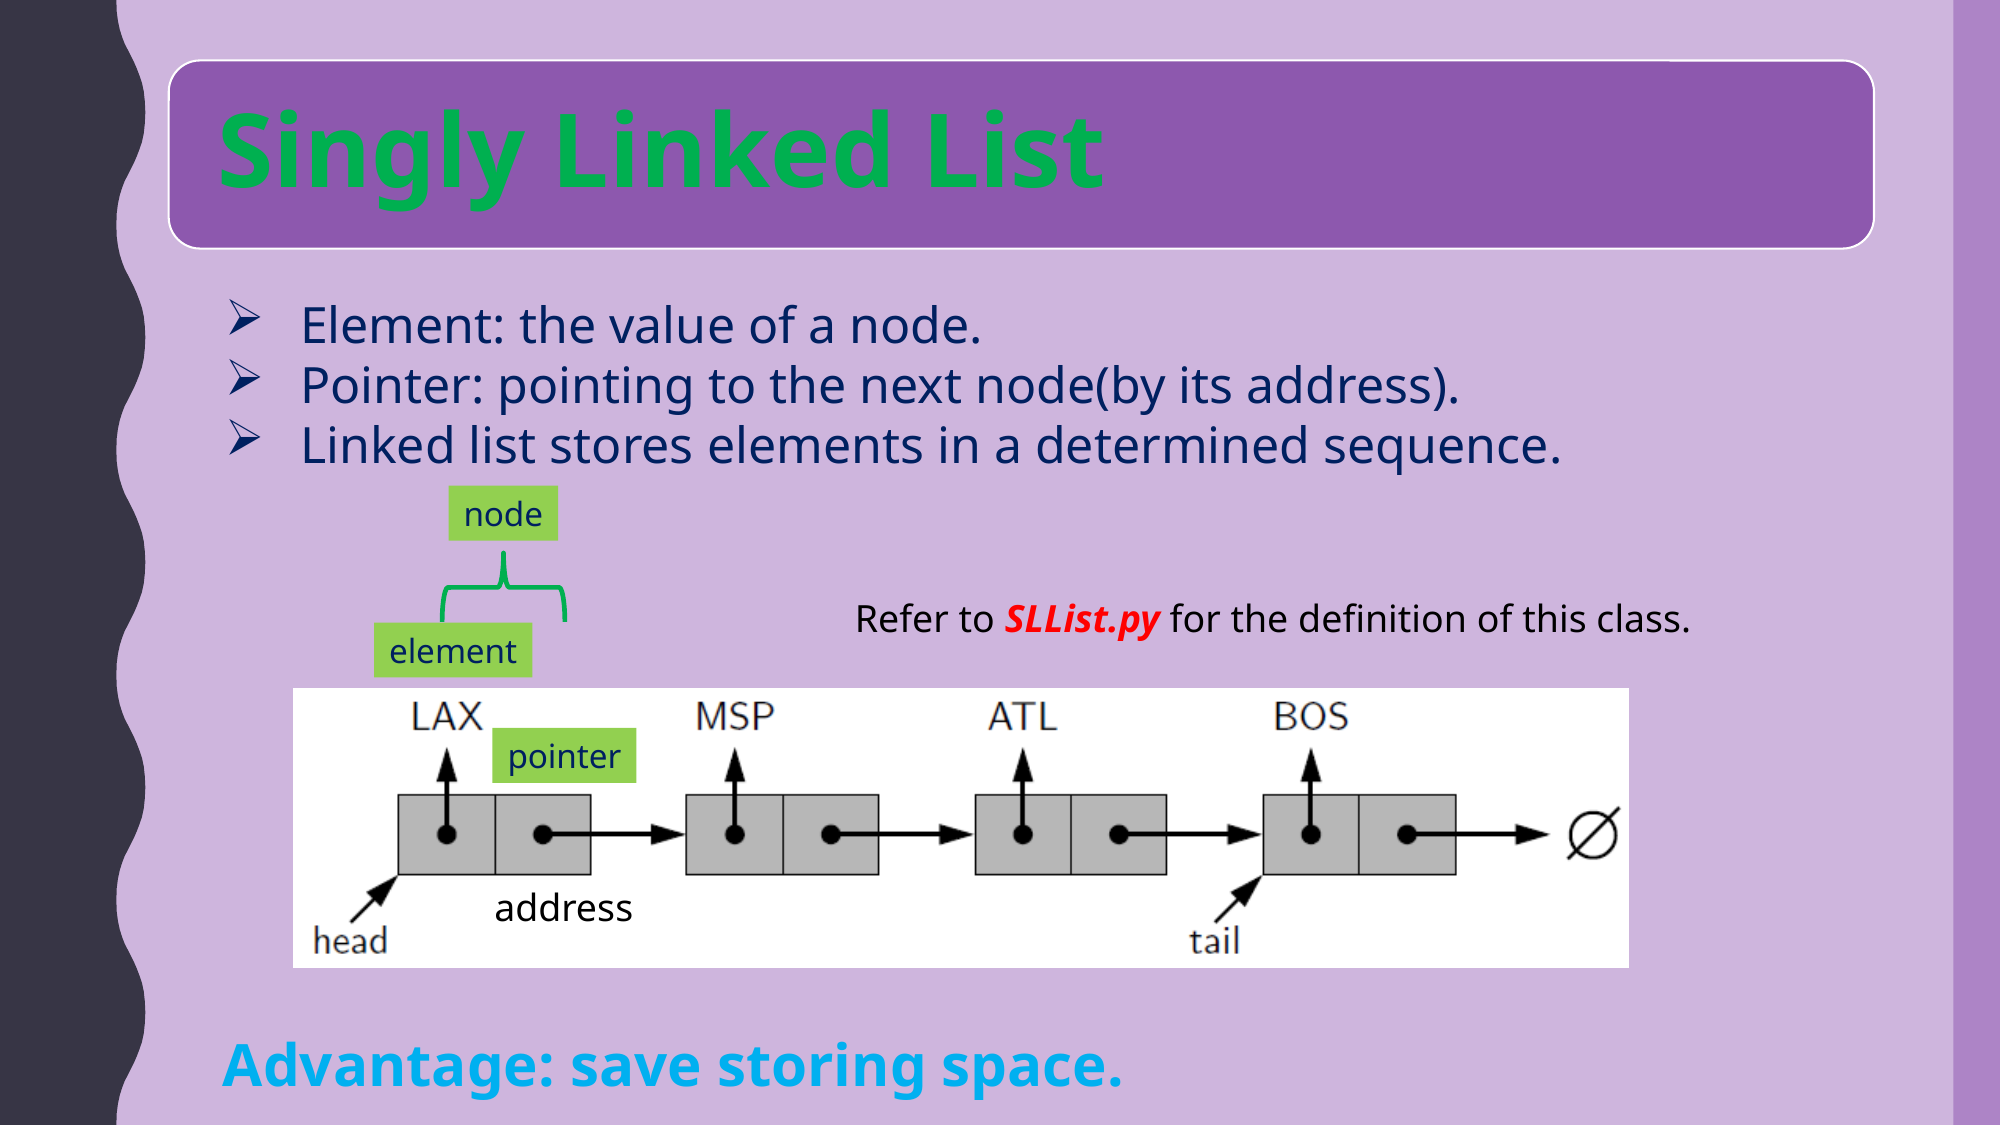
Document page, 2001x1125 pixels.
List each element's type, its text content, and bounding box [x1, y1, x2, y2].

text_box element [374, 622, 533, 678]
picture [293, 688, 1629, 968]
text_box Advantage: save storing space. [208, 1020, 1210, 1106]
text_box node [448, 485, 559, 541]
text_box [169, 58, 1874, 249]
text_box [441, 551, 566, 622]
text_box Refer to SLList.py for the definition of this class. [839, 587, 1958, 648]
text_box Element: the value of a node. Pointer: pointing to the next node(by its address). Linked list stores elements in a determined sequence. [210, 285, 1579, 481]
